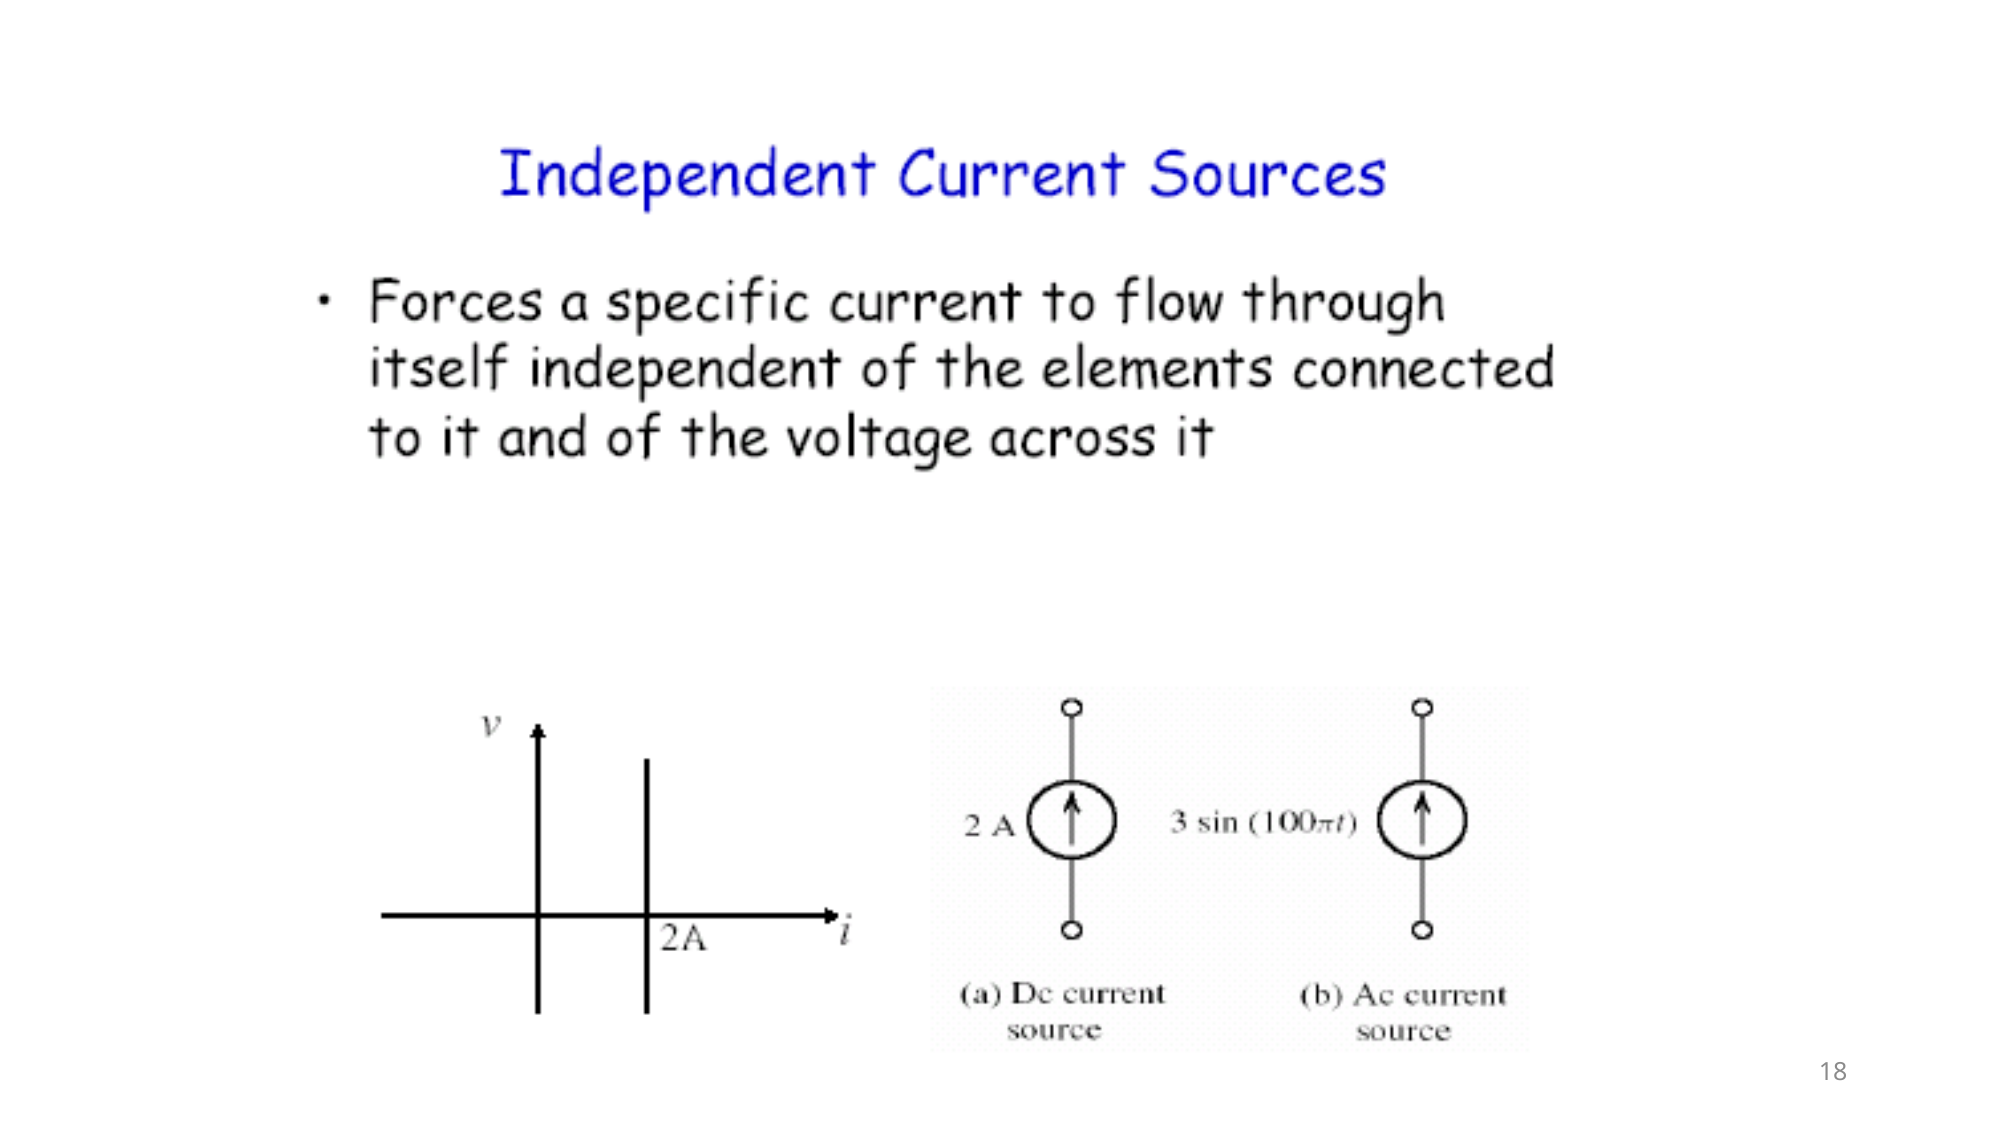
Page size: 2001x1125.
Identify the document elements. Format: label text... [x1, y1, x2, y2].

slide_number 18 [1412, 1042, 1863, 1103]
picture [244, 87, 1625, 1060]
